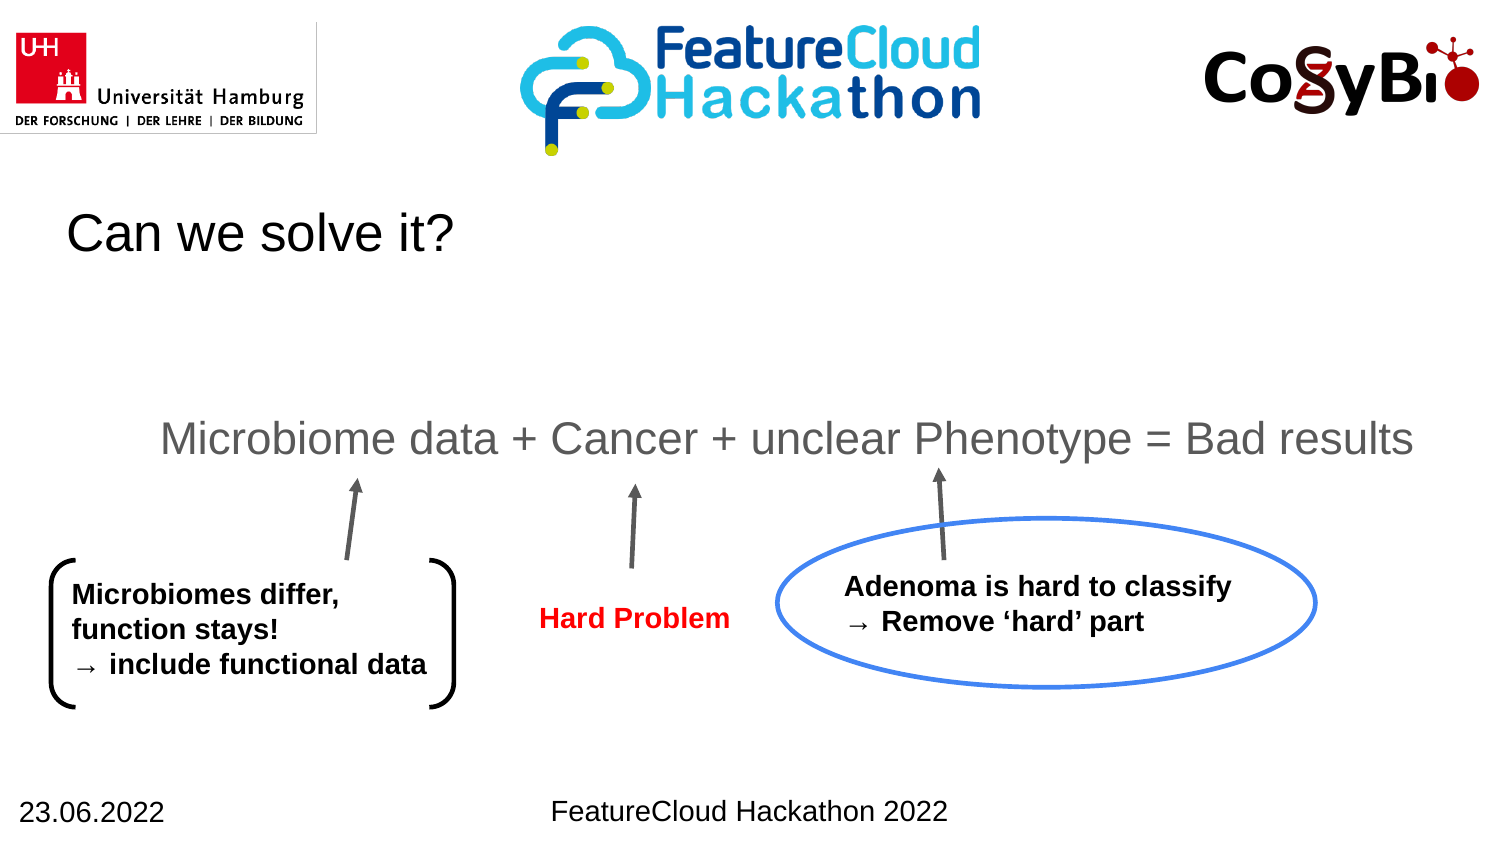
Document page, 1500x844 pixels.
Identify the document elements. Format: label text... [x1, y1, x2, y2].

title Can we solve it? [51, 183, 1449, 278]
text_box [631, 483, 636, 569]
text_box Hard Problem [524, 583, 750, 649]
picture [1183, 21, 1500, 134]
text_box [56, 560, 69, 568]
text_box [51, 560, 454, 708]
list Microbiome data + Cancer + unclear Phenotype = Bad results [51, 305, 1449, 750]
picture [520, 25, 980, 156]
picture [0, 21, 317, 134]
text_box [346, 477, 358, 561]
text_box Microbiomes differ, function stays! → include functional data [436, 560, 460, 695]
text_box [777, 518, 1316, 688]
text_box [938, 467, 945, 561]
